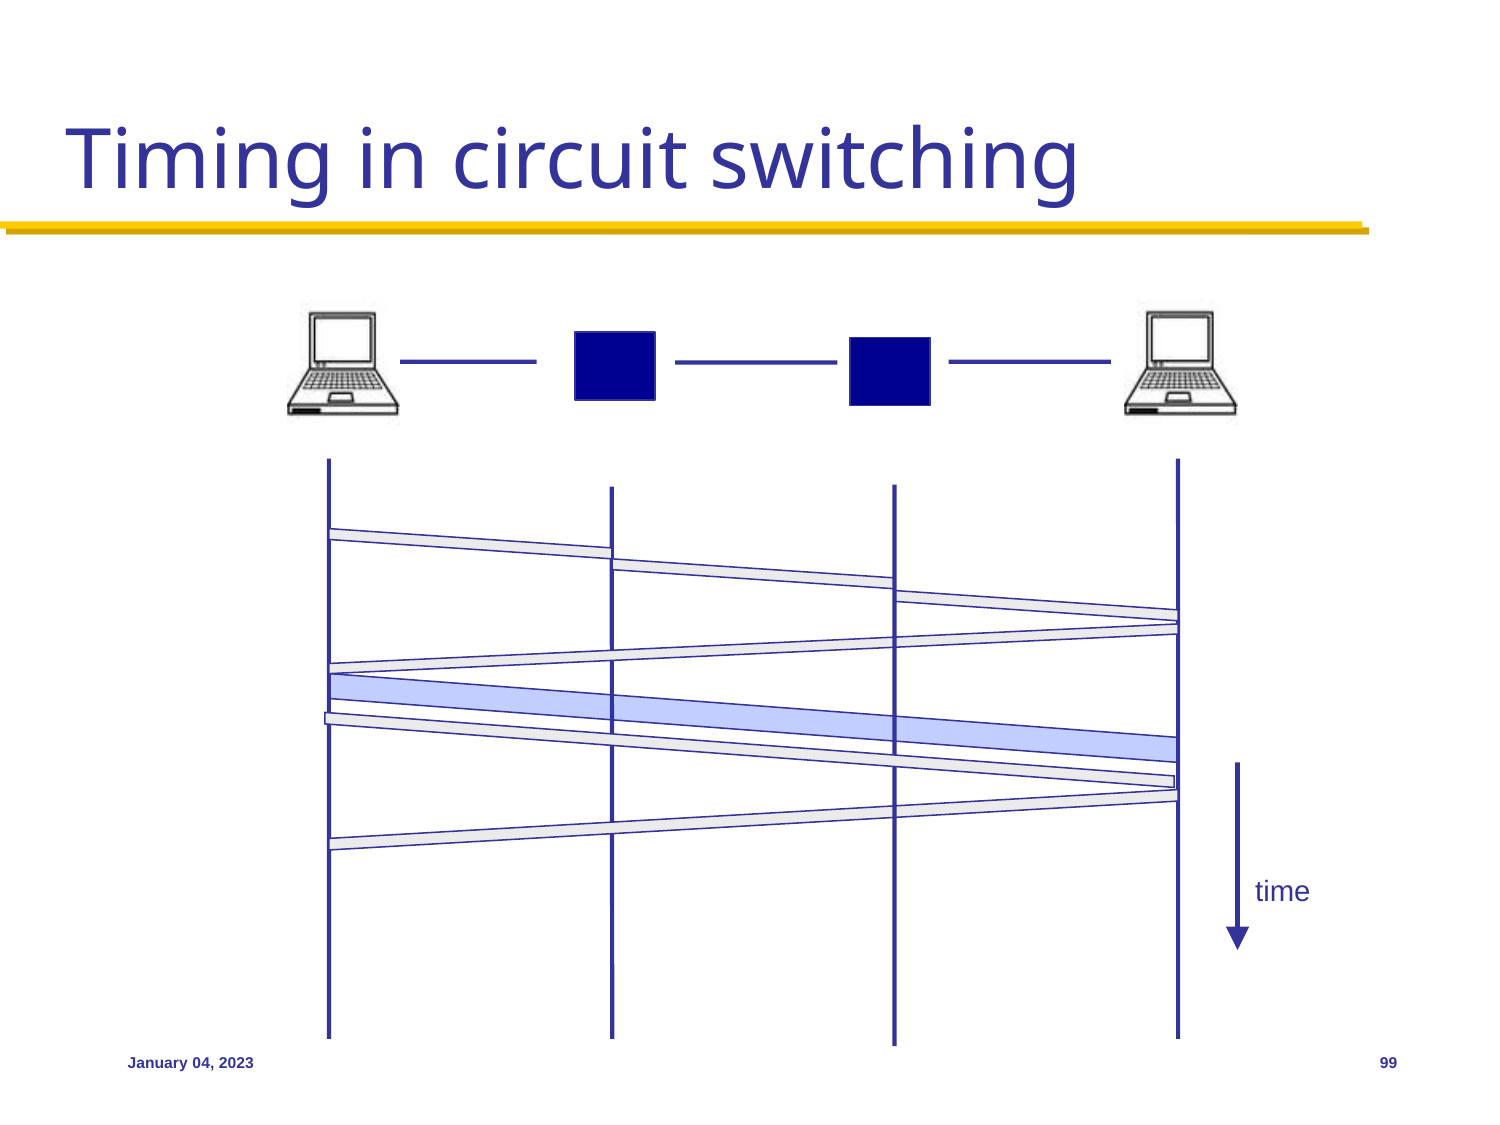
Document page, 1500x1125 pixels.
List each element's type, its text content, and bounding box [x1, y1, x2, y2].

text_box [612, 694, 894, 742]
text_box [328, 805, 894, 850]
text_box [849, 337, 931, 406]
text_box [1227, 762, 1248, 950]
text_box [324, 712, 1175, 788]
text_box [328, 637, 894, 674]
text_box time [1240, 864, 1326, 915]
text_box [328, 528, 612, 559]
text_box [611, 558, 894, 589]
text_box [895, 716, 1178, 763]
title Timing in circuit switching [49, 24, 1451, 213]
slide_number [112, 1024, 426, 1101]
text_box [895, 623, 1179, 648]
slide_number 99 [1312, 1024, 1413, 1101]
picture [286, 300, 401, 426]
text_box [329, 674, 611, 720]
text_box [895, 789, 1179, 818]
text_box [895, 590, 1179, 621]
text_box [574, 331, 656, 400]
picture [1124, 299, 1238, 425]
